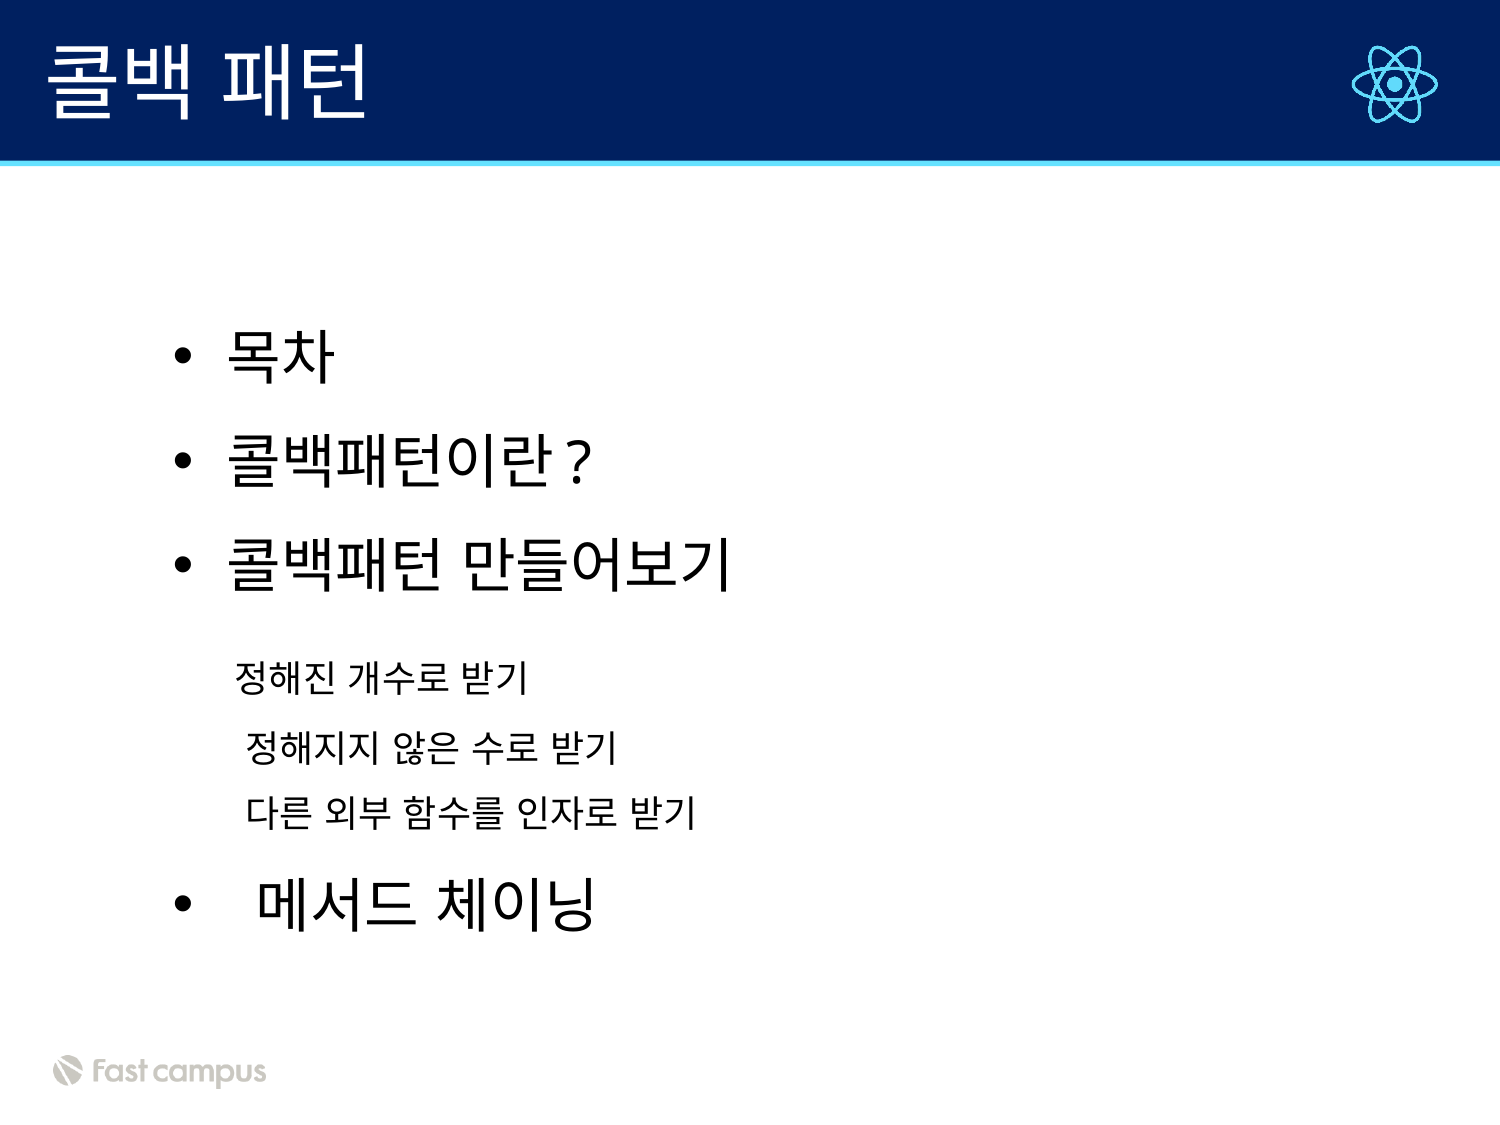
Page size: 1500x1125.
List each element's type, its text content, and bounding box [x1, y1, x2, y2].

picture [1380, 36, 1444, 135]
list 목차 콜백패턴이란? 콜백패턴 만들어보기 정해진 개수로 받기 정해지지 않은 수로 받기 다른 외부 함수를 인자로 받기 메서드 체이닝 [157, 290, 1343, 953]
title 콜백 패턴 [29, 0, 1380, 175]
